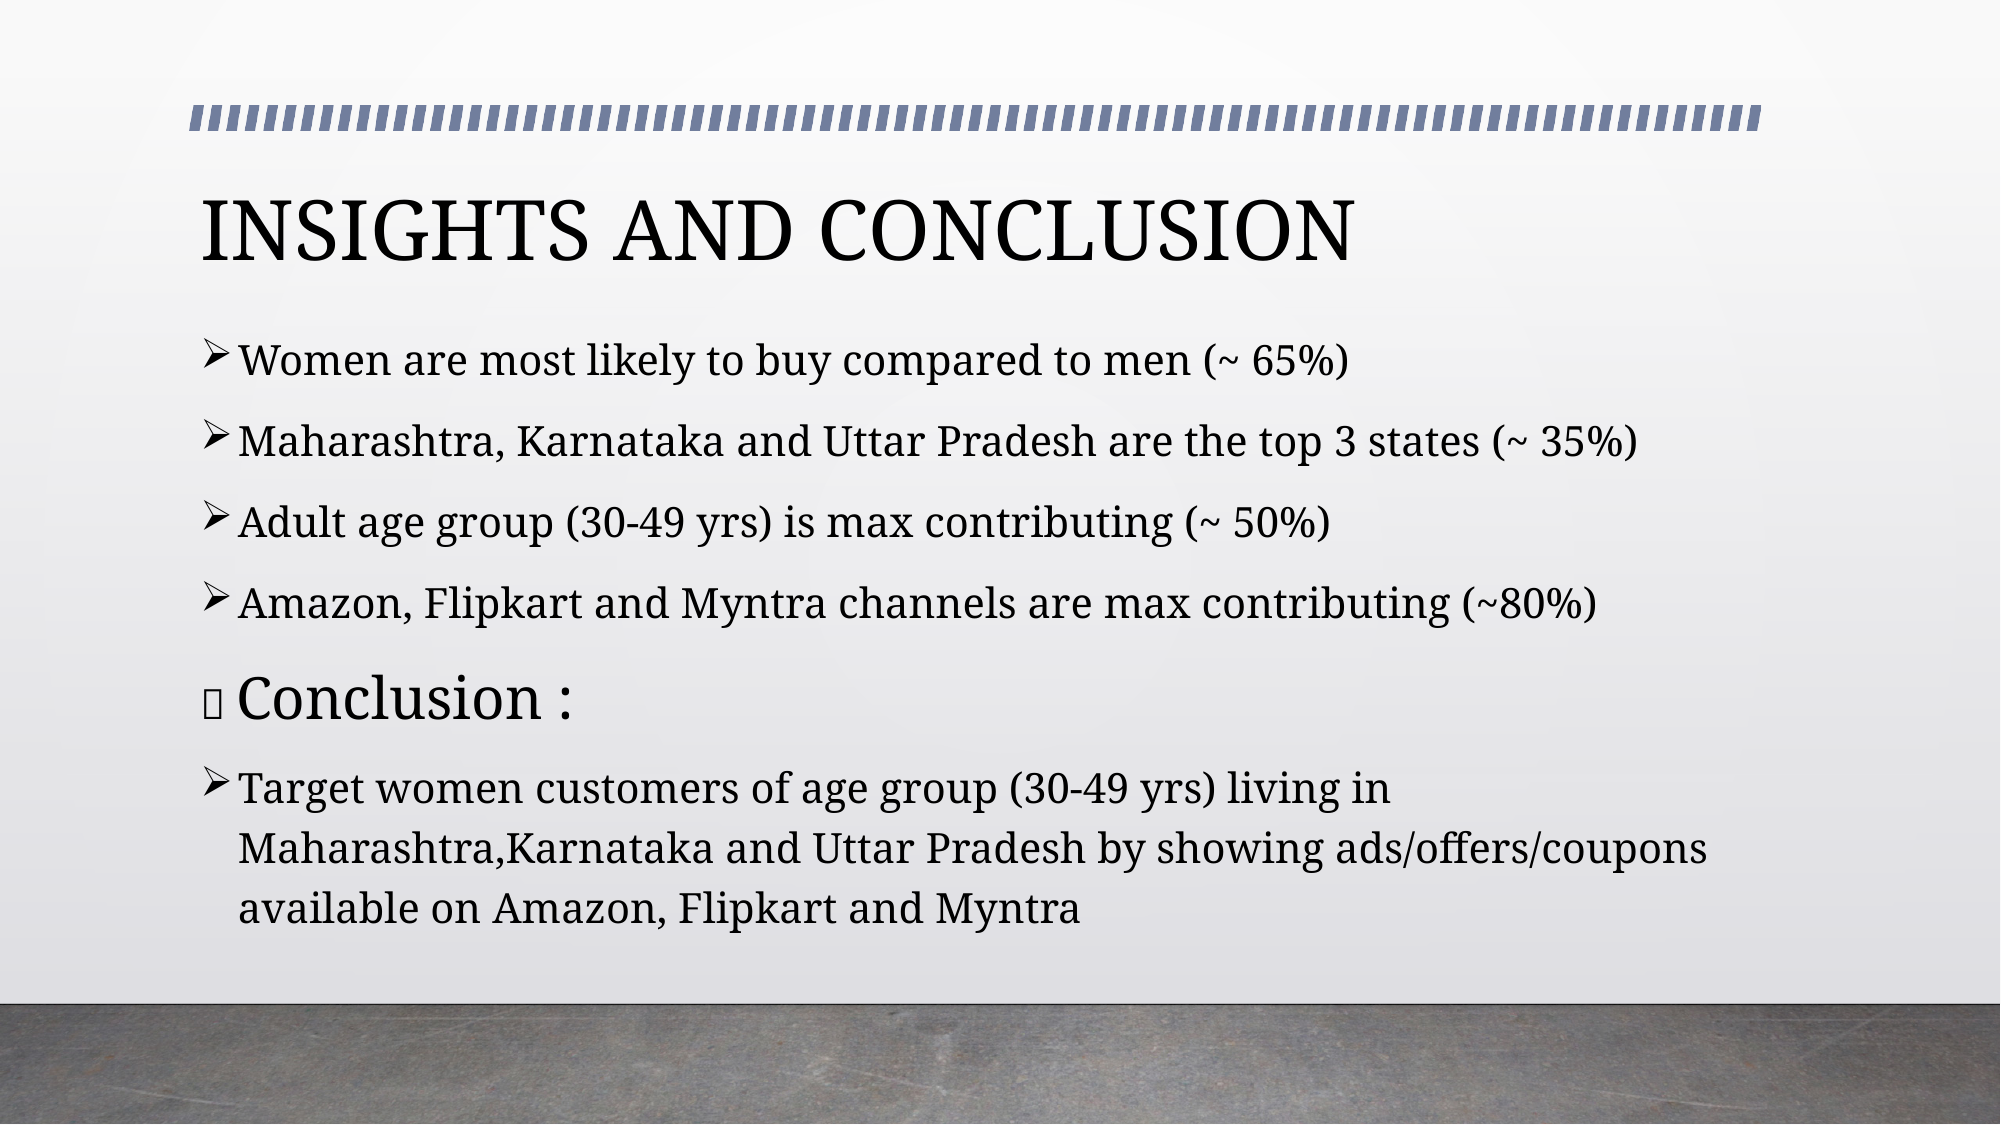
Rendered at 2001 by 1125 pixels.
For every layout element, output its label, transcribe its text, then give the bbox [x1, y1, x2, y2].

title INSIGHTS AND CONCLUSION [185, 180, 1761, 299]
list Women are most likely to buy compared to men (~ 65%) Maharashtra, Karnataka and Uttar Pradesh are the top 3 states (~ 35%) Adult age group (30-49 yrs) is max contributing (~ 50%) Amazon, Flipkart and Myntra channels are max contributing (~80%)  Conclusion : Target women customers of age group (30-49 yrs) living in Maharashtra,Karnataka and Uttar Pradesh by showing ads/offers/coupons available on Amazon, Flipkart and Myntra [185, 316, 1891, 994]
picture [0, 1004, 2000, 1124]
